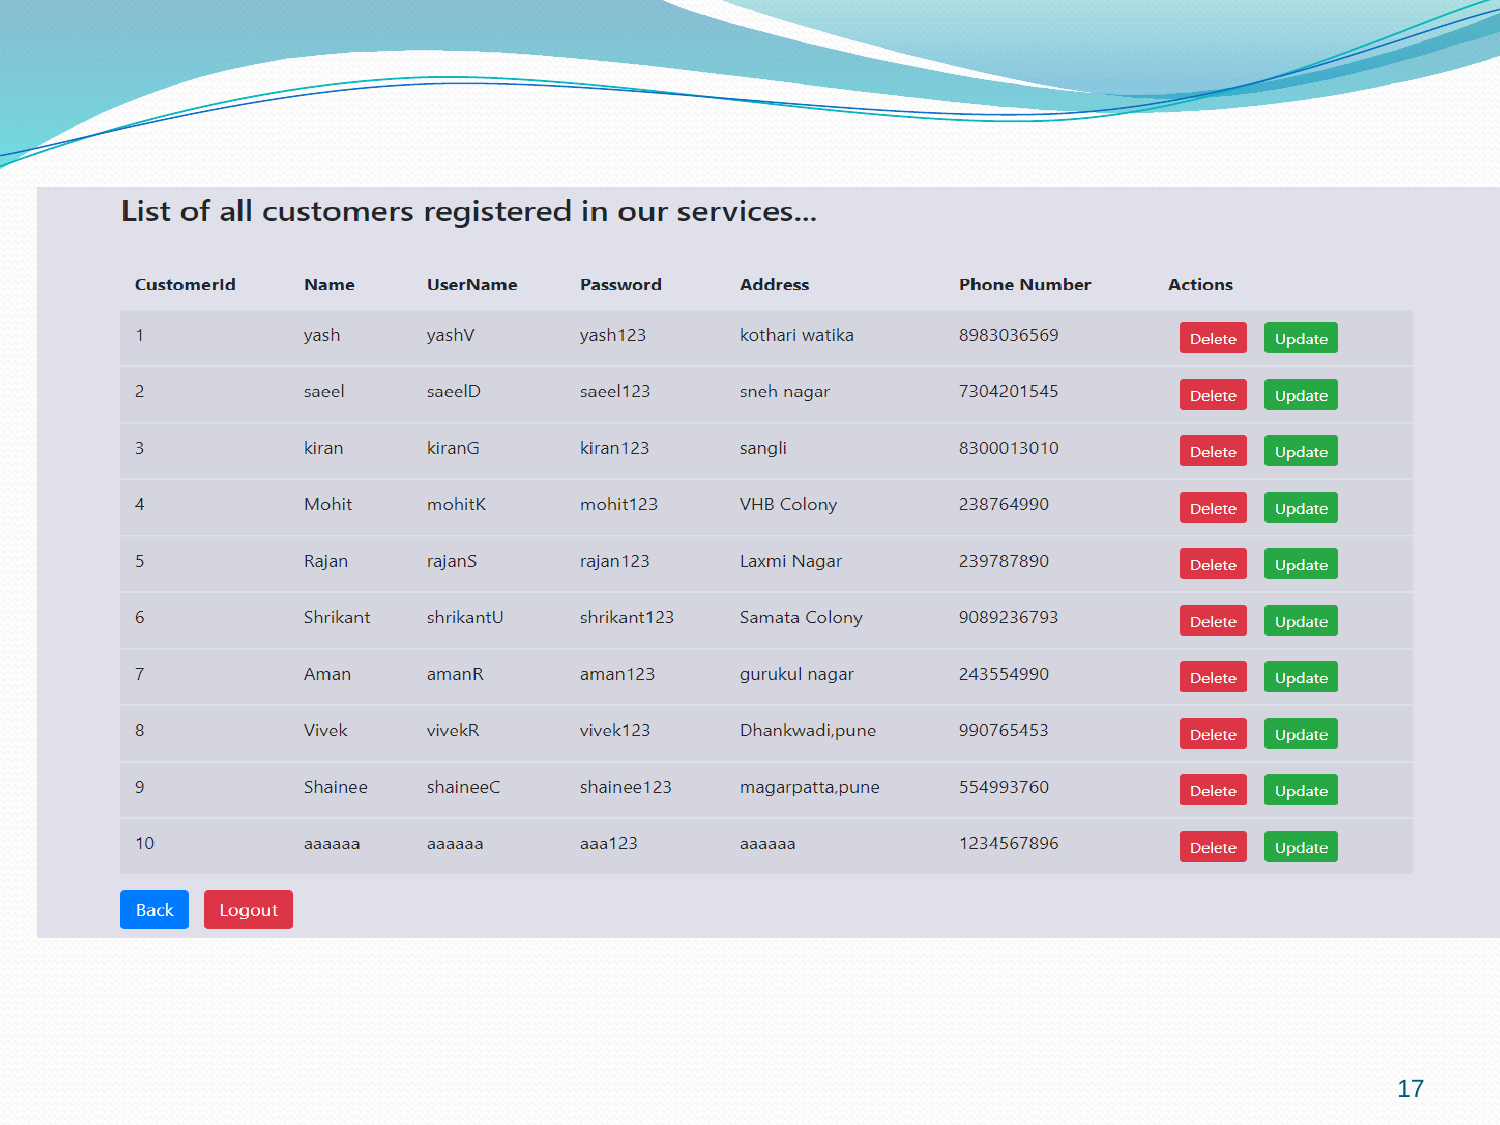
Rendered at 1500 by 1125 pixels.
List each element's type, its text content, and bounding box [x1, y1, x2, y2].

slide_number 17 [1299, 1042, 1425, 1103]
picture [37, 187, 1500, 938]
